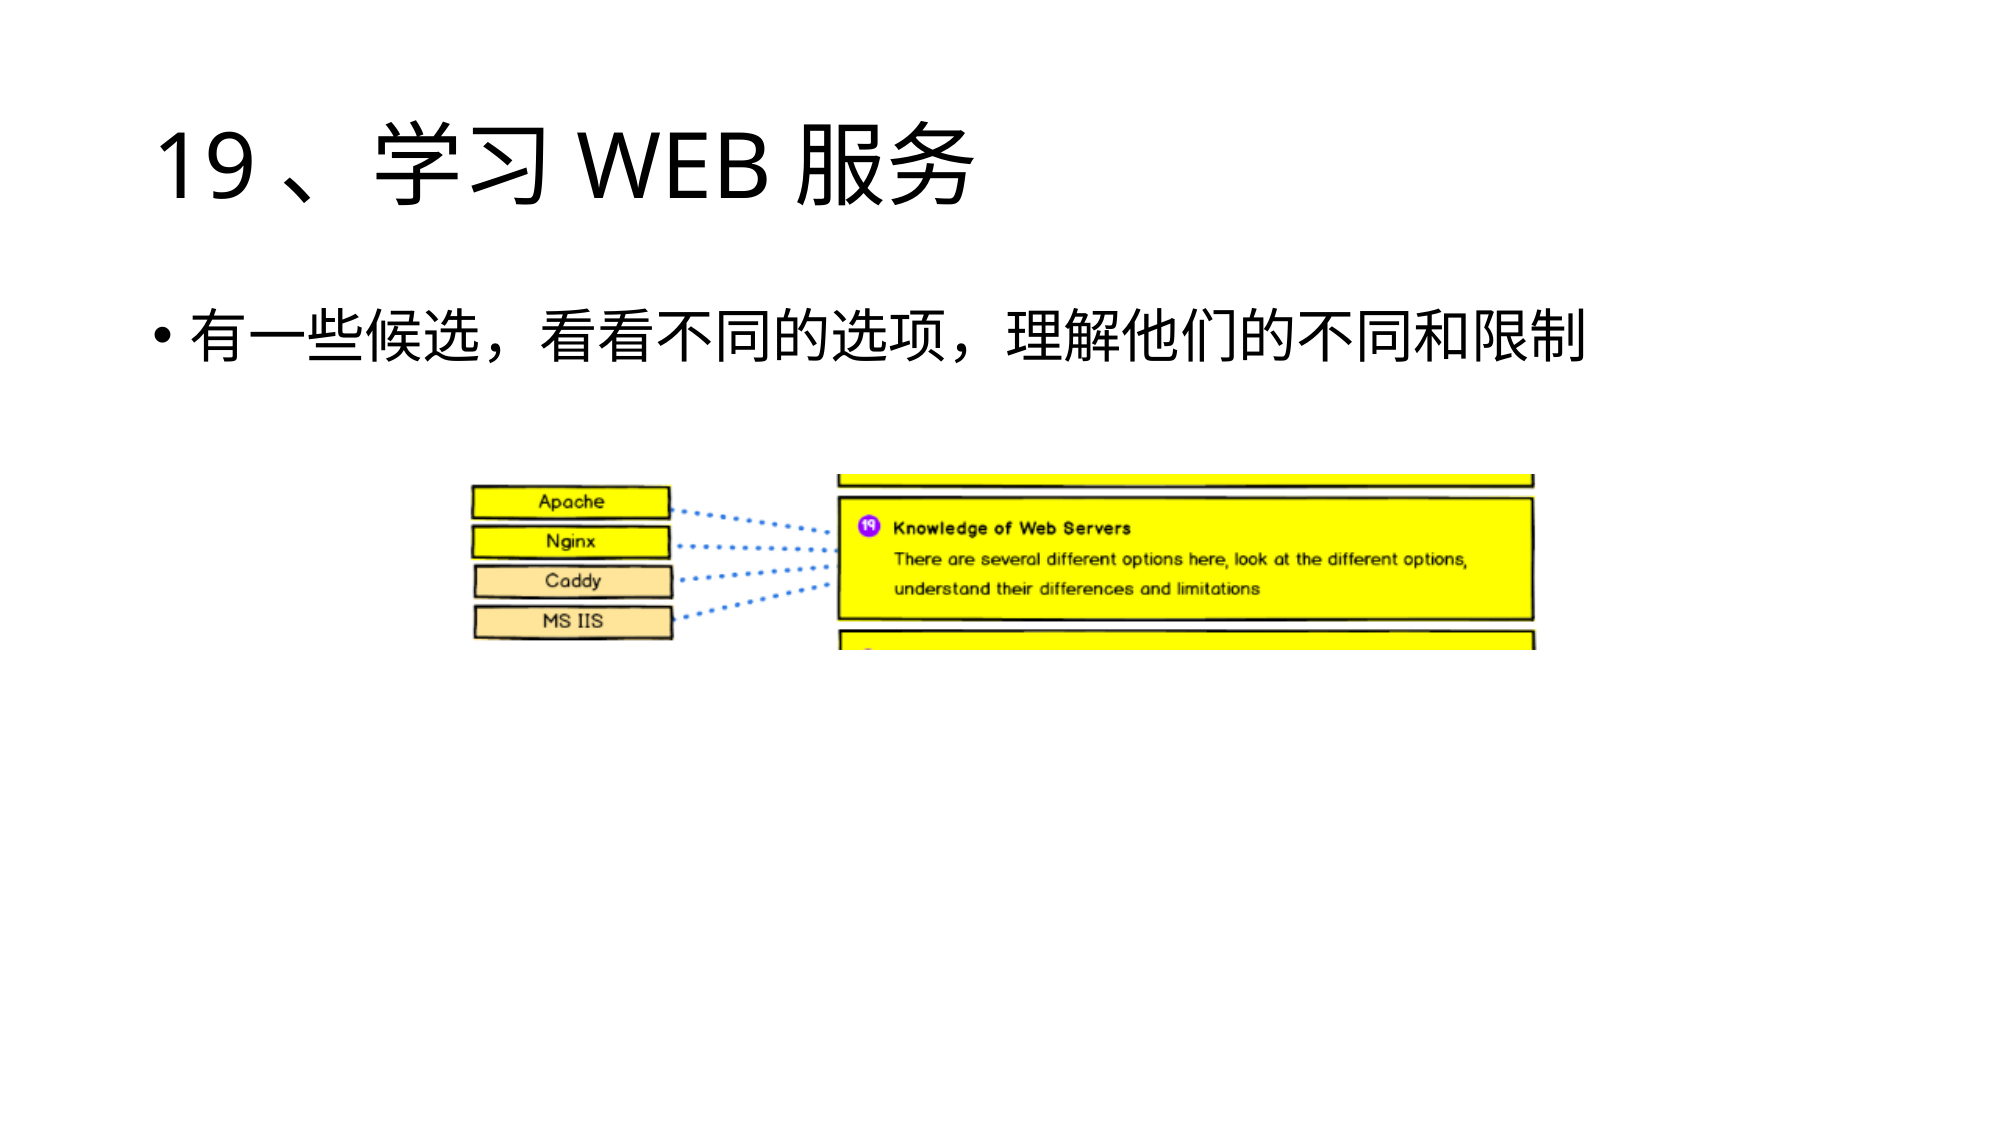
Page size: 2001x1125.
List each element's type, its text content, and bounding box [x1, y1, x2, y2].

title 19、学习WEB服务 [137, 59, 1863, 278]
list 有一些候选，看看不同的选项，理解他们的不同和限制 [137, 299, 1863, 1014]
picture [442, 474, 1557, 650]
